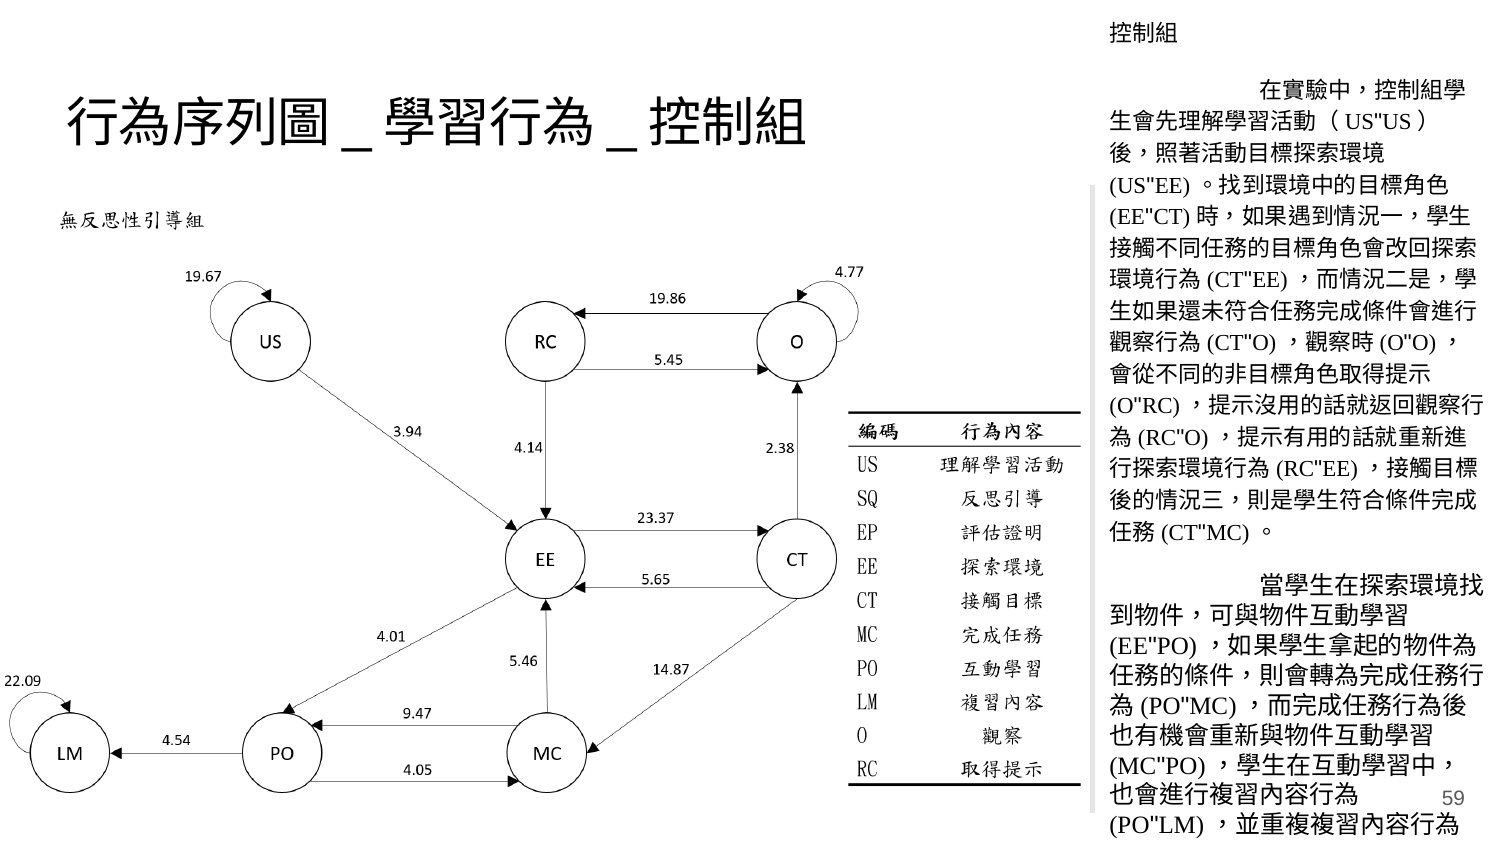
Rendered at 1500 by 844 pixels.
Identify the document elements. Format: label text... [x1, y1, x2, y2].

title 行為序列圖_學習行為_控制組 [51, 72, 1094, 167]
text_box 控制組 在實驗中，控制組學生會先理解學習活動（US"US）後，照著活動目標探索環境(US"EE)。找到環境中的目標角色(EE"CT)時，如果遇到情況一，學生接觸不同任務的目標角色會改回探索環境行為(CT"EE)，而情況二是，學生如果還未符合任務完成條件會進行觀察行為(CT"O)，觀察時(O"O)，會從不同的非目標角色取得提示(O"RC)，提示沒用的話就返回觀察行為(RC"O)，提示有用的話就重新進行探索環境行為(RC"EE)，接觸目標後的情況三，則是學生符合條件完成任務(CT"MC)。 當學生在探索環境找到物件，可與物件互動學習(EE"PO)，如果學生拿起的物件為任務的條件，則會轉為完成任務行為(PO"MC)，而完成任務行為後也有機會重新與物件互動學習(MC"PO)，學生在互動學習中，也會進行複習內容行為(PO"LM)，並重複複習內容行為(LM"LM)。 [1094, 0, 1500, 844]
slide_number 59 [1389, 764, 1480, 830]
picture [0, 185, 1095, 813]
